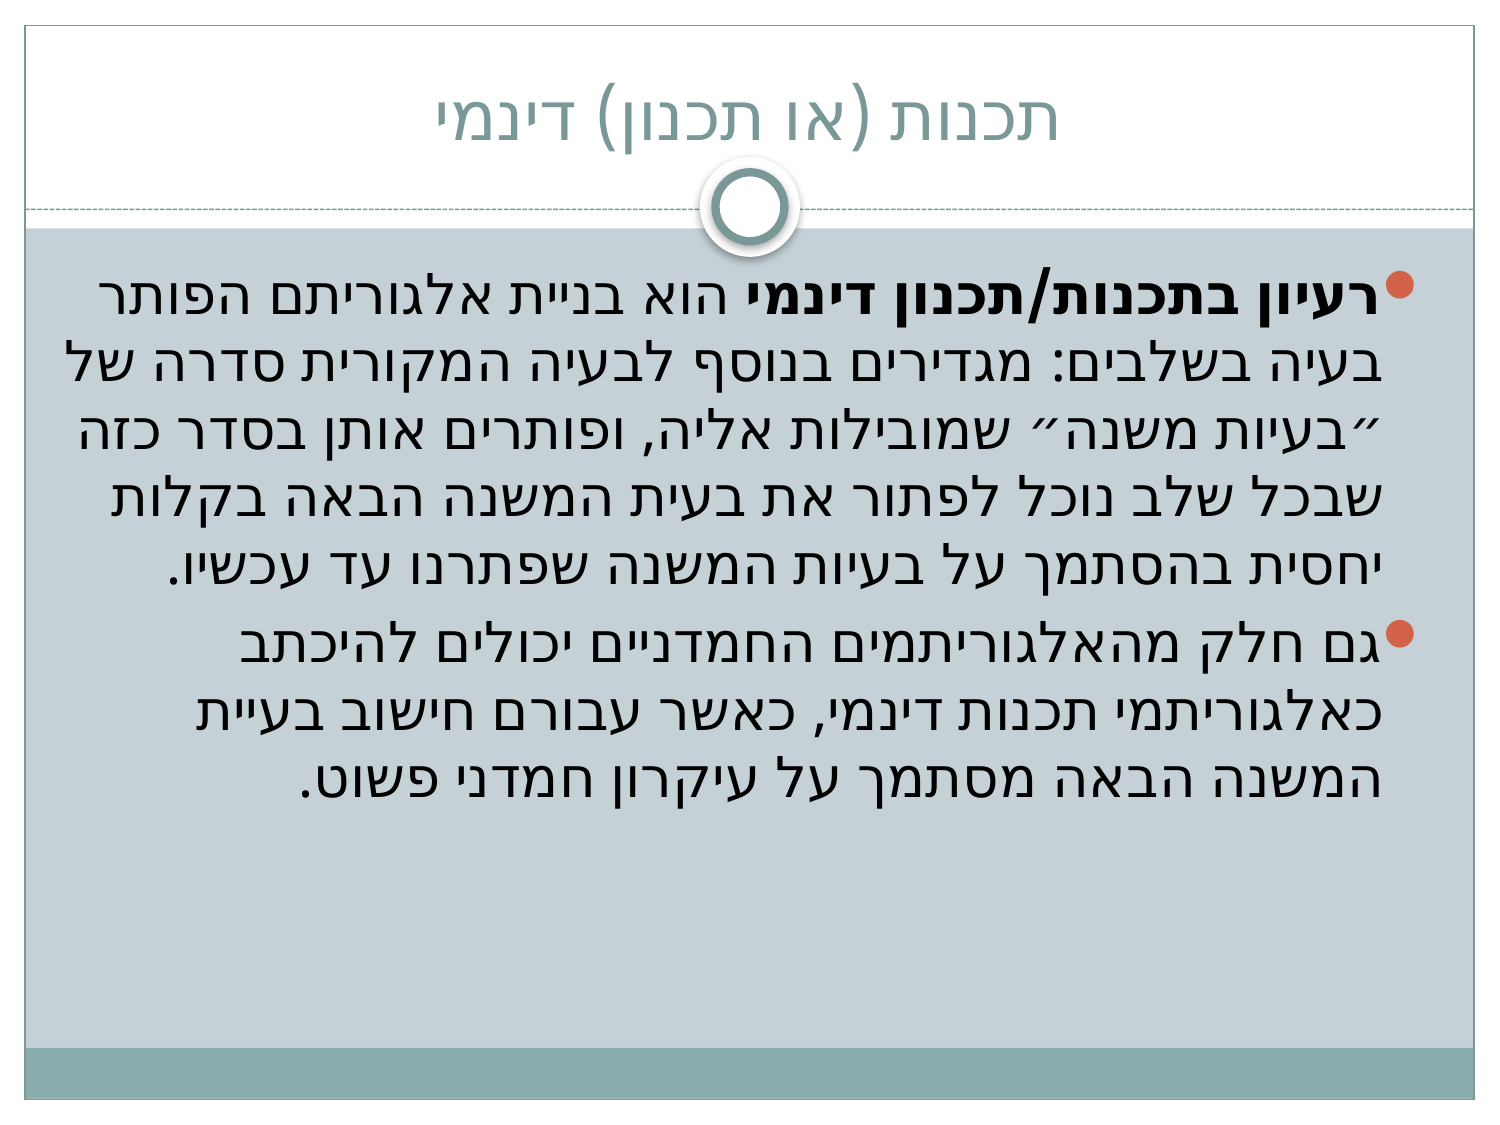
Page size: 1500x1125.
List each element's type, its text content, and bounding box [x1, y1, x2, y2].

title תכנות (או תכנון) דינמי [49, 37, 1450, 162]
list רעיון בתכנות/תכנון דינמי הוא בניית אלגוריתם הפותר בעיה בשלבים: מגדירים בנוסף לבעיה המקורית סדרה של ״בעיות משנה״ שמובילות אליה, ופותרים אותן בסדר כזה שבכל שלב נוכל לפתור את בעית המשנה הבאה בקלות יחסית בהסתמך על בעיות המשנה שפתרנו עד עכשיו. גם חלק מהאלגוריתמים החמדניים יכולים להיכתב כאלגוריתמי תכנות דינמי, כאשר עבורם חישוב בעיית המשנה הבאה מסתמך על עיקרון חמדני פשוט. [49, 250, 1445, 1001]
